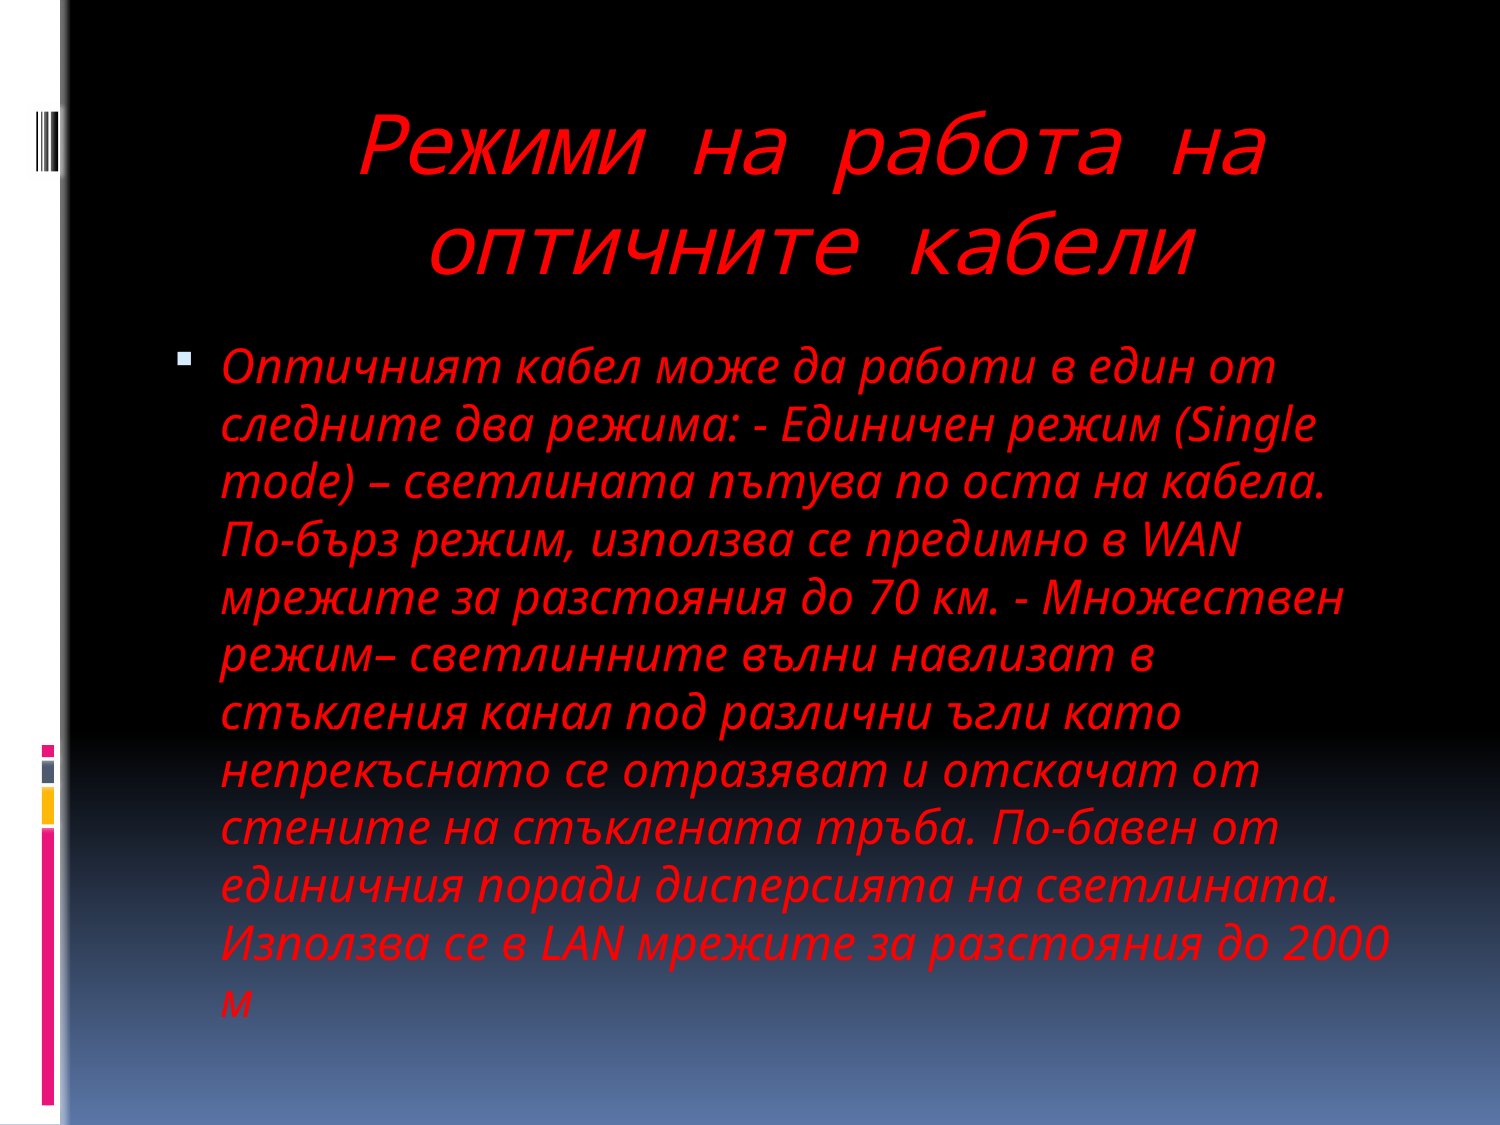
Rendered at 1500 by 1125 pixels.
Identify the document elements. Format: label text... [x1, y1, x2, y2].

list Оптичният кабел може да работи в един от следните два режима: - Единичен режим (Single mode) – светлината пътува по оста на кабела. По-бърз режим, използва се предимно в WAN мрежите за разстояния до 70 км. - Множествен режим– светлинните вълни навлизат в стъкления канал под различни ъгли като непрекъснато се отразяват и отскачат от стените на стъклената тръба. По-бавен от единичния поради дисперсията на светлината. Използва се в LAN мрежите за разстояния до 2000 м [150, 328, 1425, 1043]
title Режими на работа на оптичните кабели [150, 83, 1465, 293]
